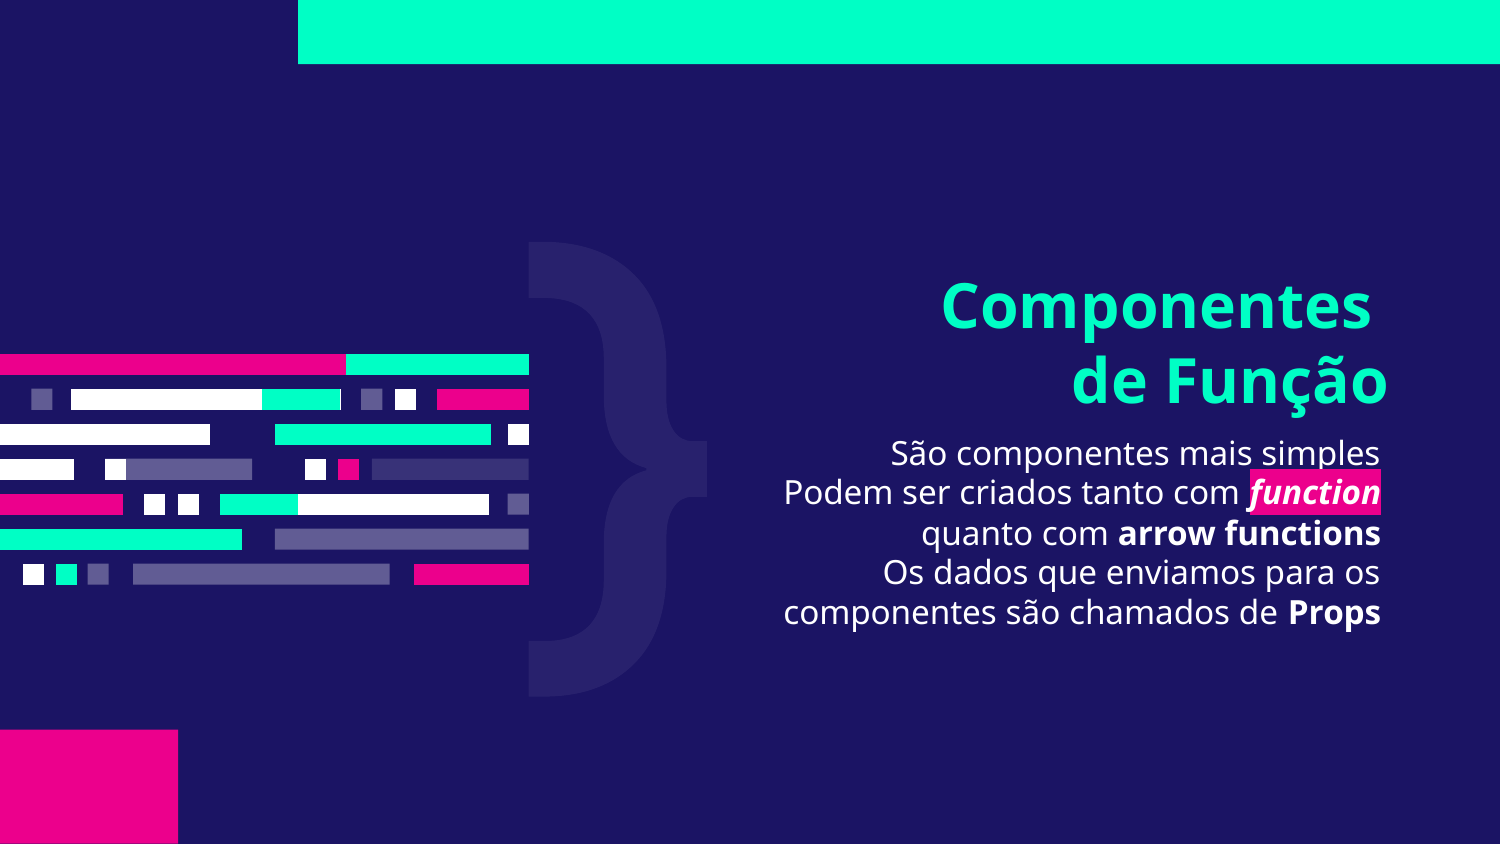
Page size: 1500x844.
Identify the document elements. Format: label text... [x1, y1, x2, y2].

title Componentes de Função [504, 250, 1405, 361]
list São componentes mais simples Podem ser criados tanto com function quanto com arrow functions Os dados que enviamos para os componentes são chamados de Props [751, 416, 1397, 767]
